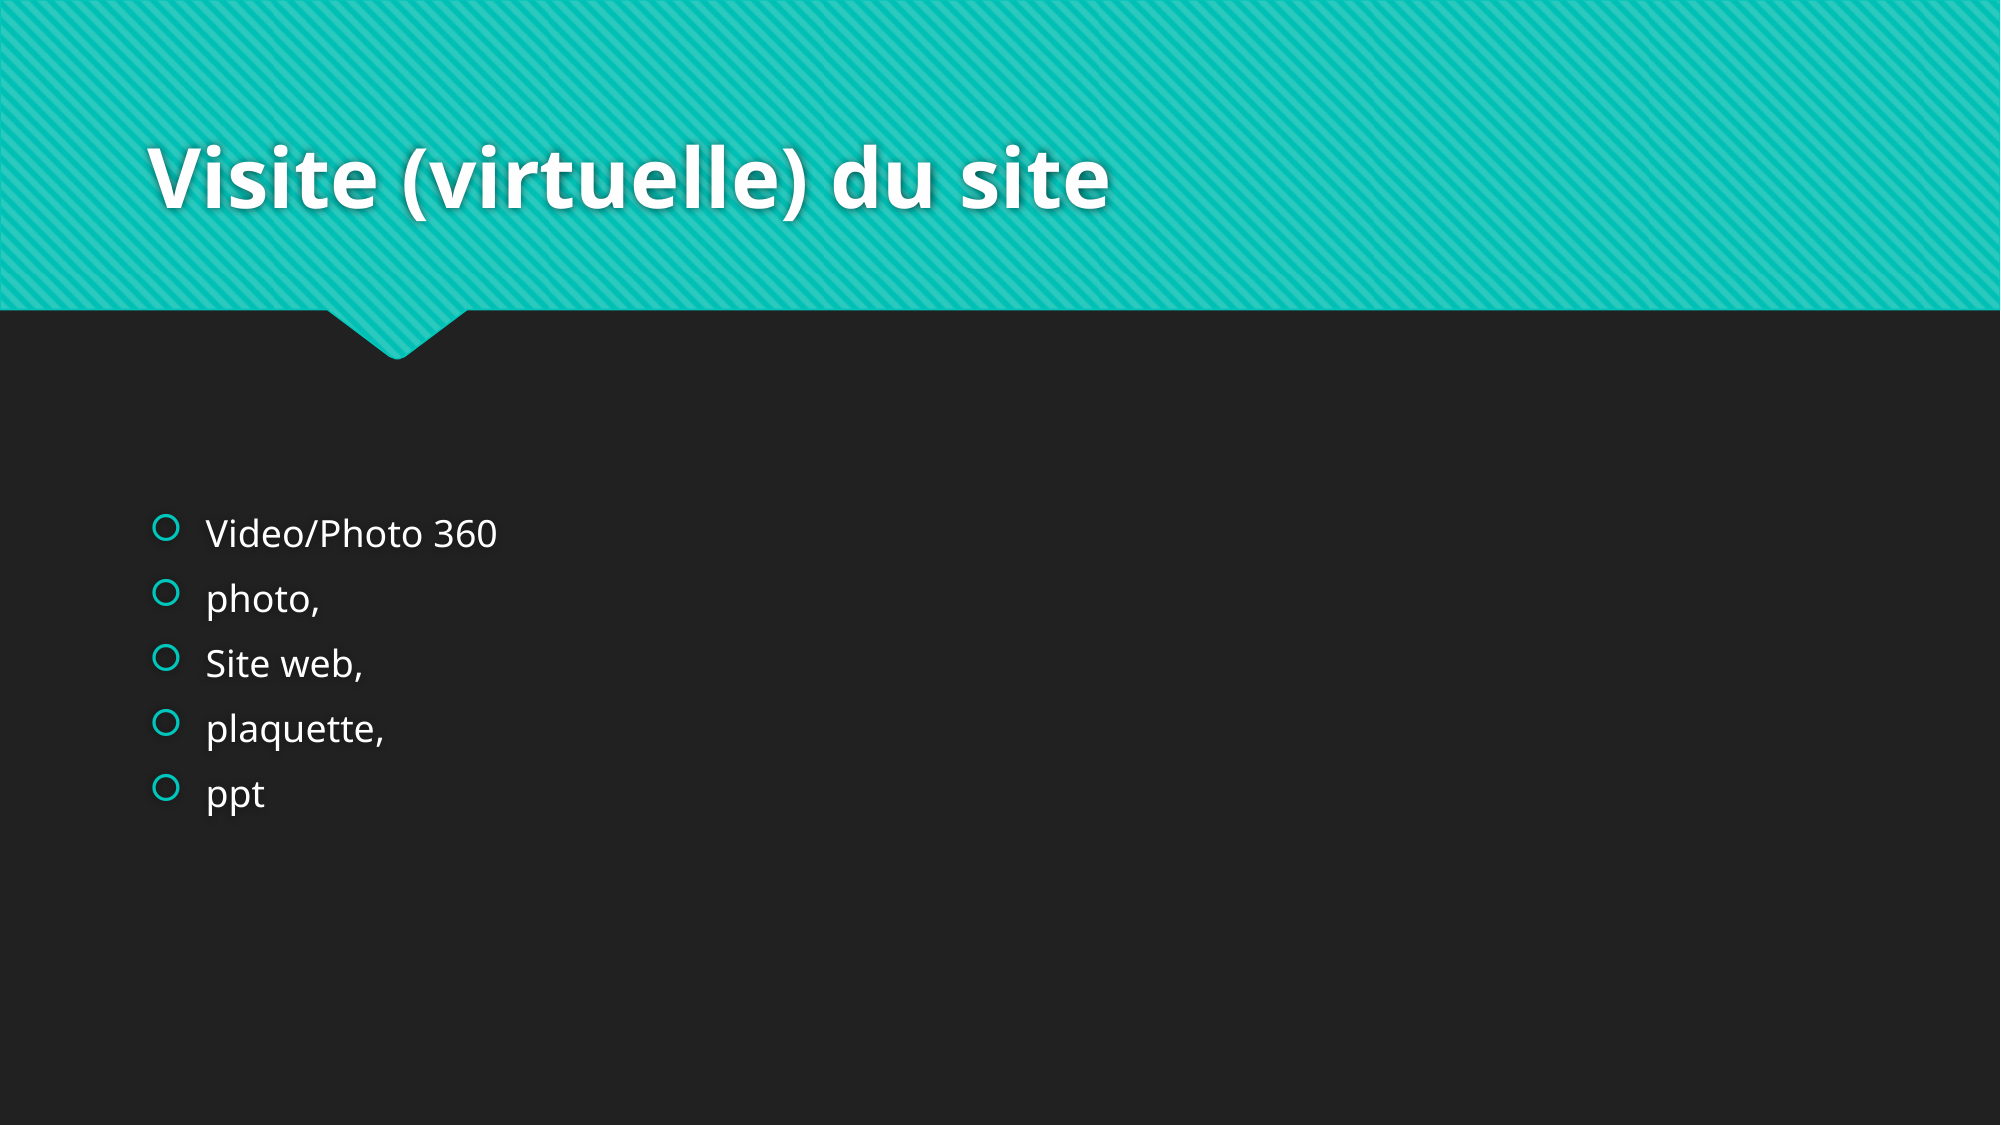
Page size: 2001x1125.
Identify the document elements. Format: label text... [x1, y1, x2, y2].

title Visite (virtuelle) du site [132, 73, 1868, 233]
list Video/Photo 360 photo, Site web, plaquette, ppt [134, 364, 1866, 962]
